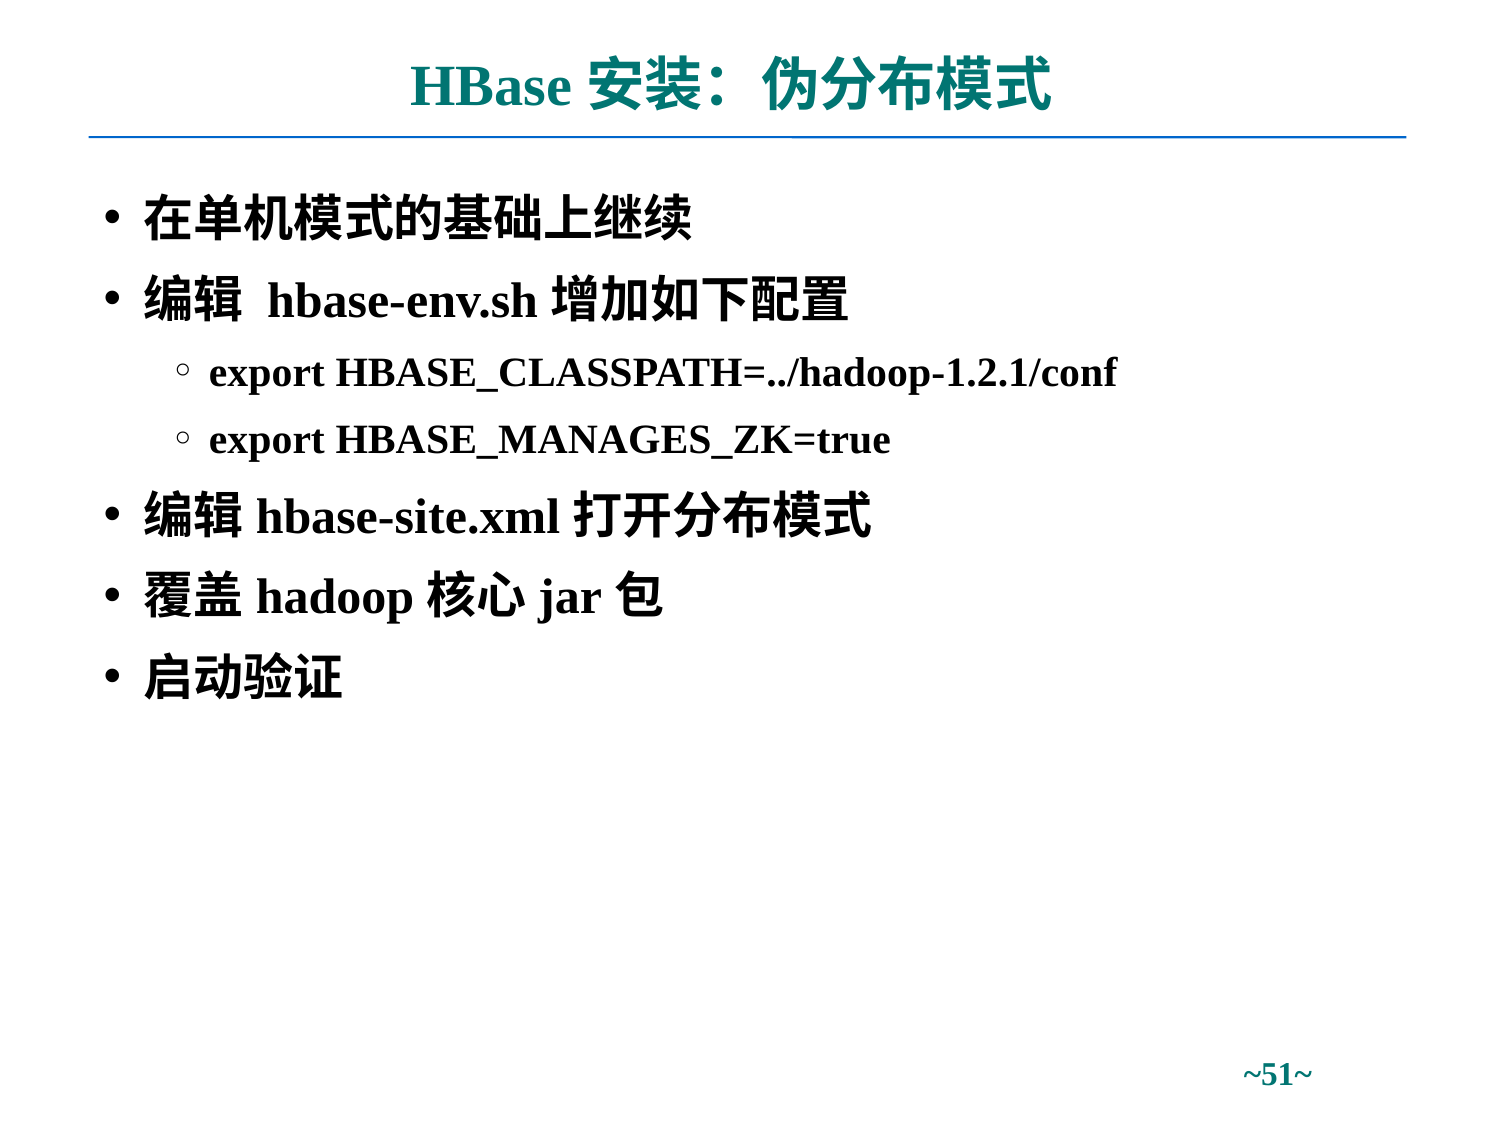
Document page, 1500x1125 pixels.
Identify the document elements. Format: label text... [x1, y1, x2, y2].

list 在单机模式的基础上继续 编辑 hbase-env.sh增加如下配置 export HBASE_CLASSPATH=../hadoop-1.2.1/conf export HBASE_MANAGES_ZK=true 编辑hbase-site.xml打开分布模式 覆盖hadoop核心jar包 启动验证 [88, 172, 1407, 1036]
title HBase安装：伪分布模式 [88, 31, 1388, 126]
slide_number ~~ [1149, 1045, 1407, 1096]
